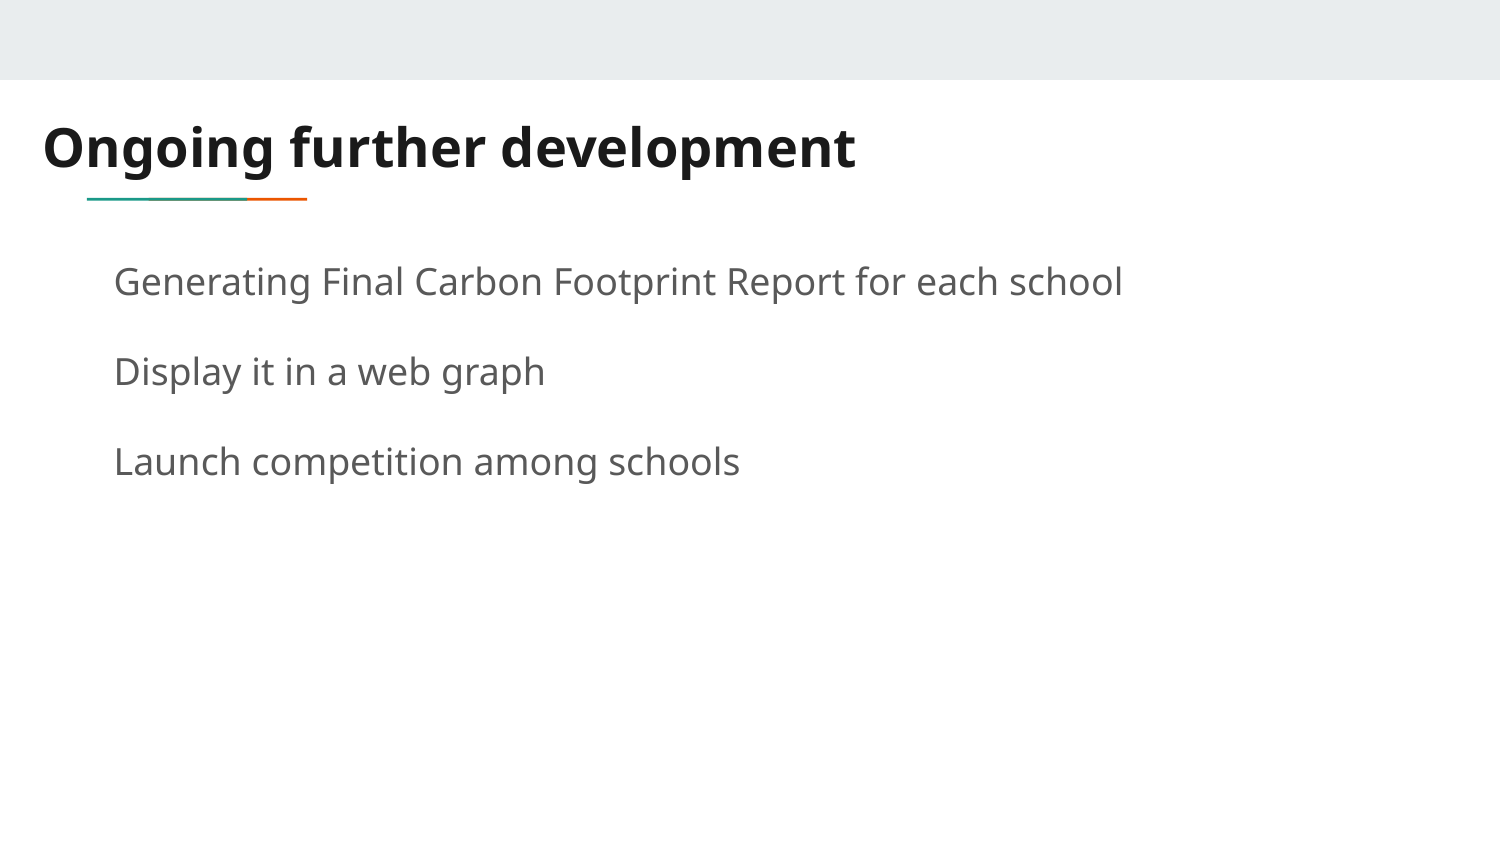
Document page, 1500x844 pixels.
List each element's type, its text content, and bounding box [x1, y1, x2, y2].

text_box Generating Final Carbon Footprint Report for each school Display it in a web graph Launch competition among schools [98, 243, 1332, 628]
title Ongoing further development [27, 98, 1452, 267]
